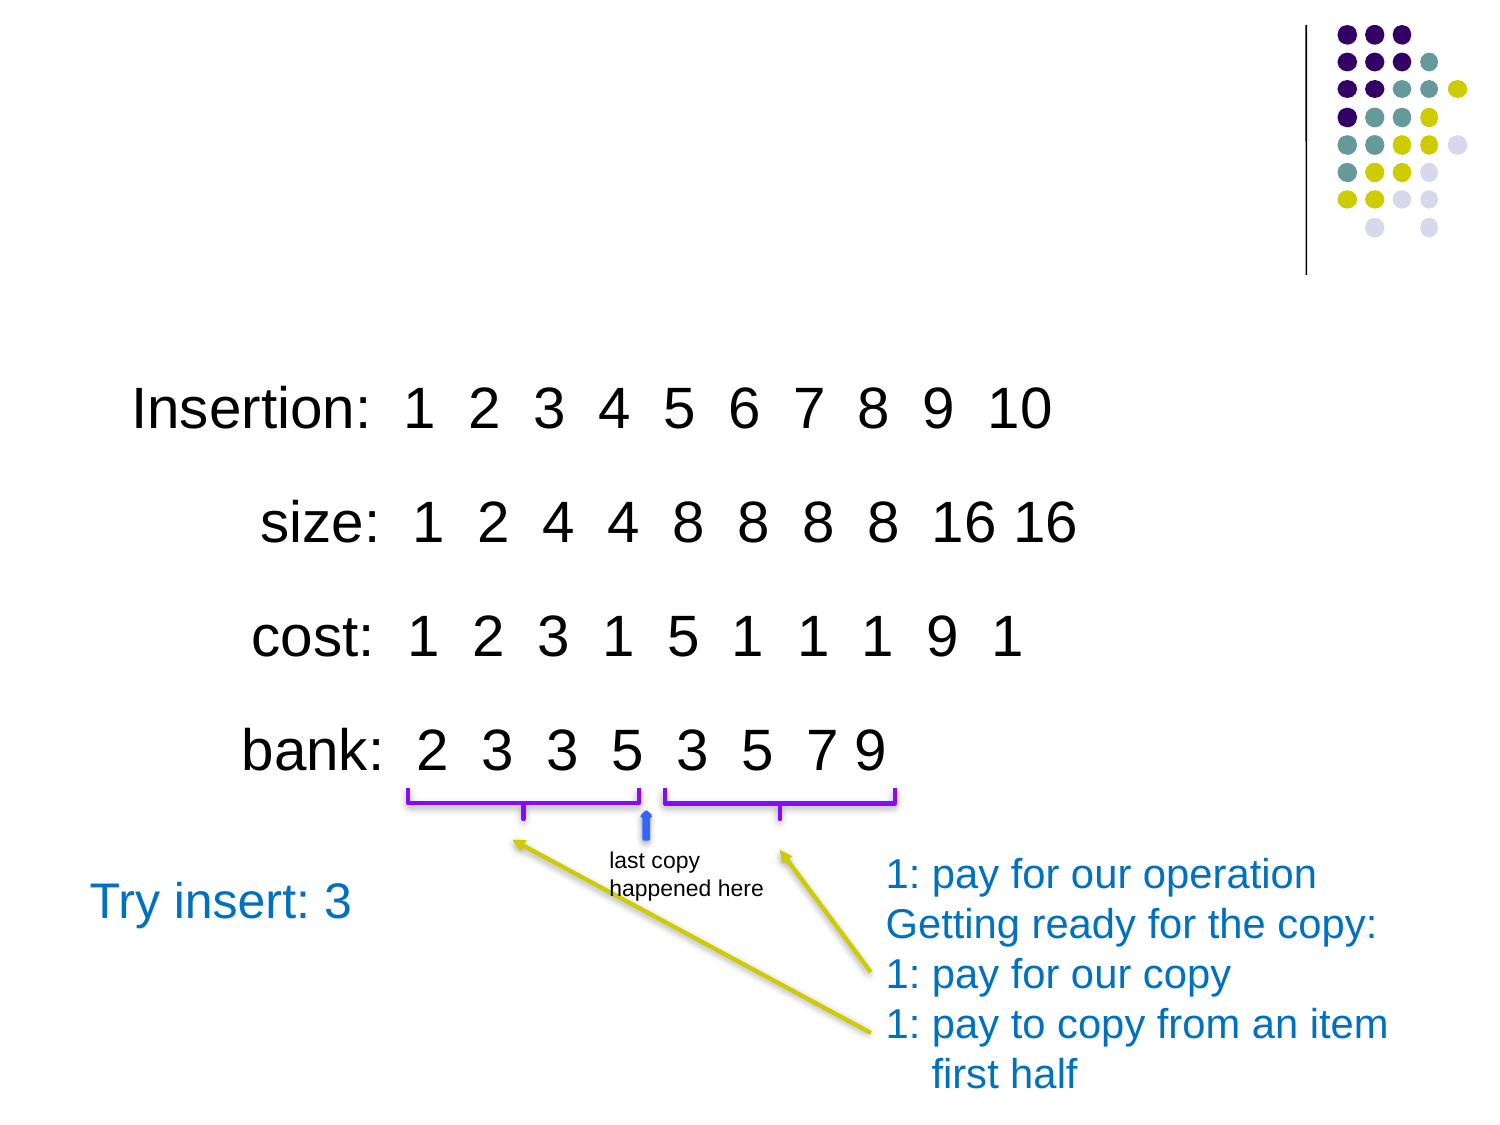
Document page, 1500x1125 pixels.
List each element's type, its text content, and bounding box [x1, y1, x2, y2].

text_box 1: pay for our operation Getting ready for the copy: 1: pay for our copy 1: pay to copy from an item first half [870, 839, 1489, 1105]
text_box size: 1 2 4 4 8 8 8 8 16 16 [245, 476, 1095, 562]
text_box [512, 839, 871, 1034]
text_box [663, 787, 897, 822]
text_box cost: 1 2 3 1 5 1 1 1 9 1 [236, 590, 1041, 676]
text_box bank: 2 3 3 5 3 5 7 9 [226, 705, 936, 790]
text_box [640, 810, 652, 838]
text_box Try insert: 3 [74, 861, 368, 937]
text_box Insertion: 1 2 3 4 5 6 7 8 9 10 [116, 362, 1070, 448]
text_box [406, 787, 641, 822]
